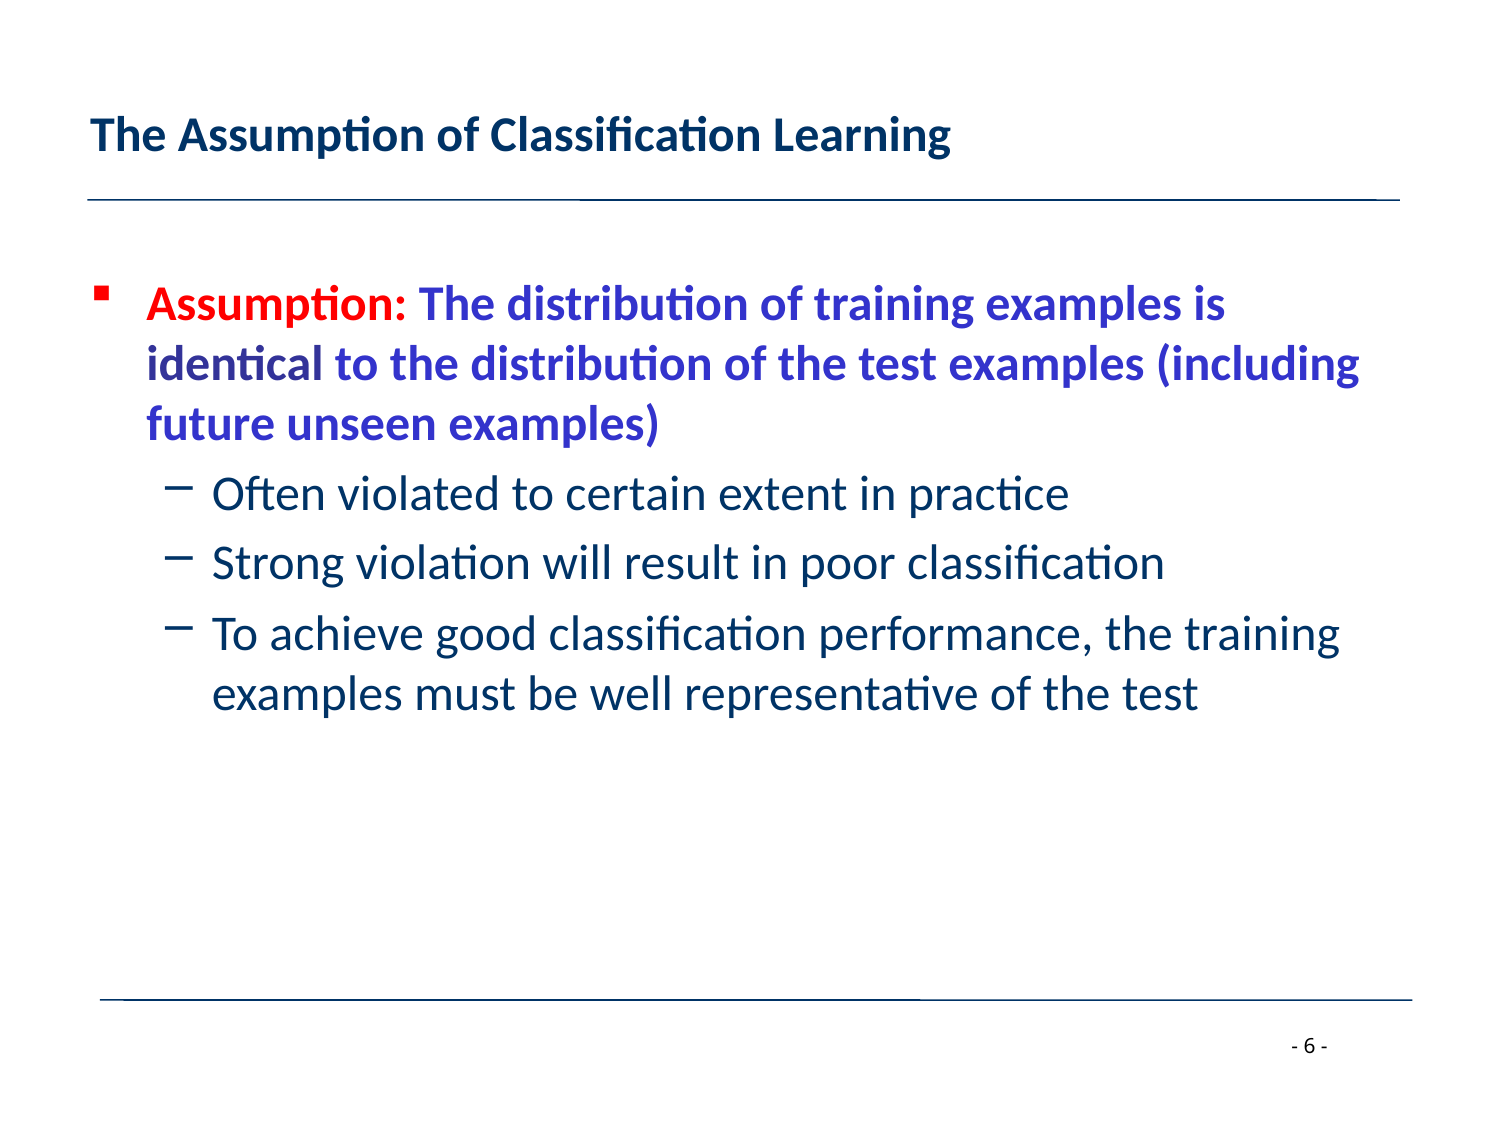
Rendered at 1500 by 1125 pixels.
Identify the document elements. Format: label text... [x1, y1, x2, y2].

list Assumption: The distribution of training examples is identical to the distribution of the test examples (including future unseen examples) Often violated to certain extent in practice Strong violation will result in poor classification To achieve good classification performance, the training examples must be well representative of the test [75, 262, 1425, 1005]
title The Assumption of Classification Learning [75, 37, 1425, 225]
